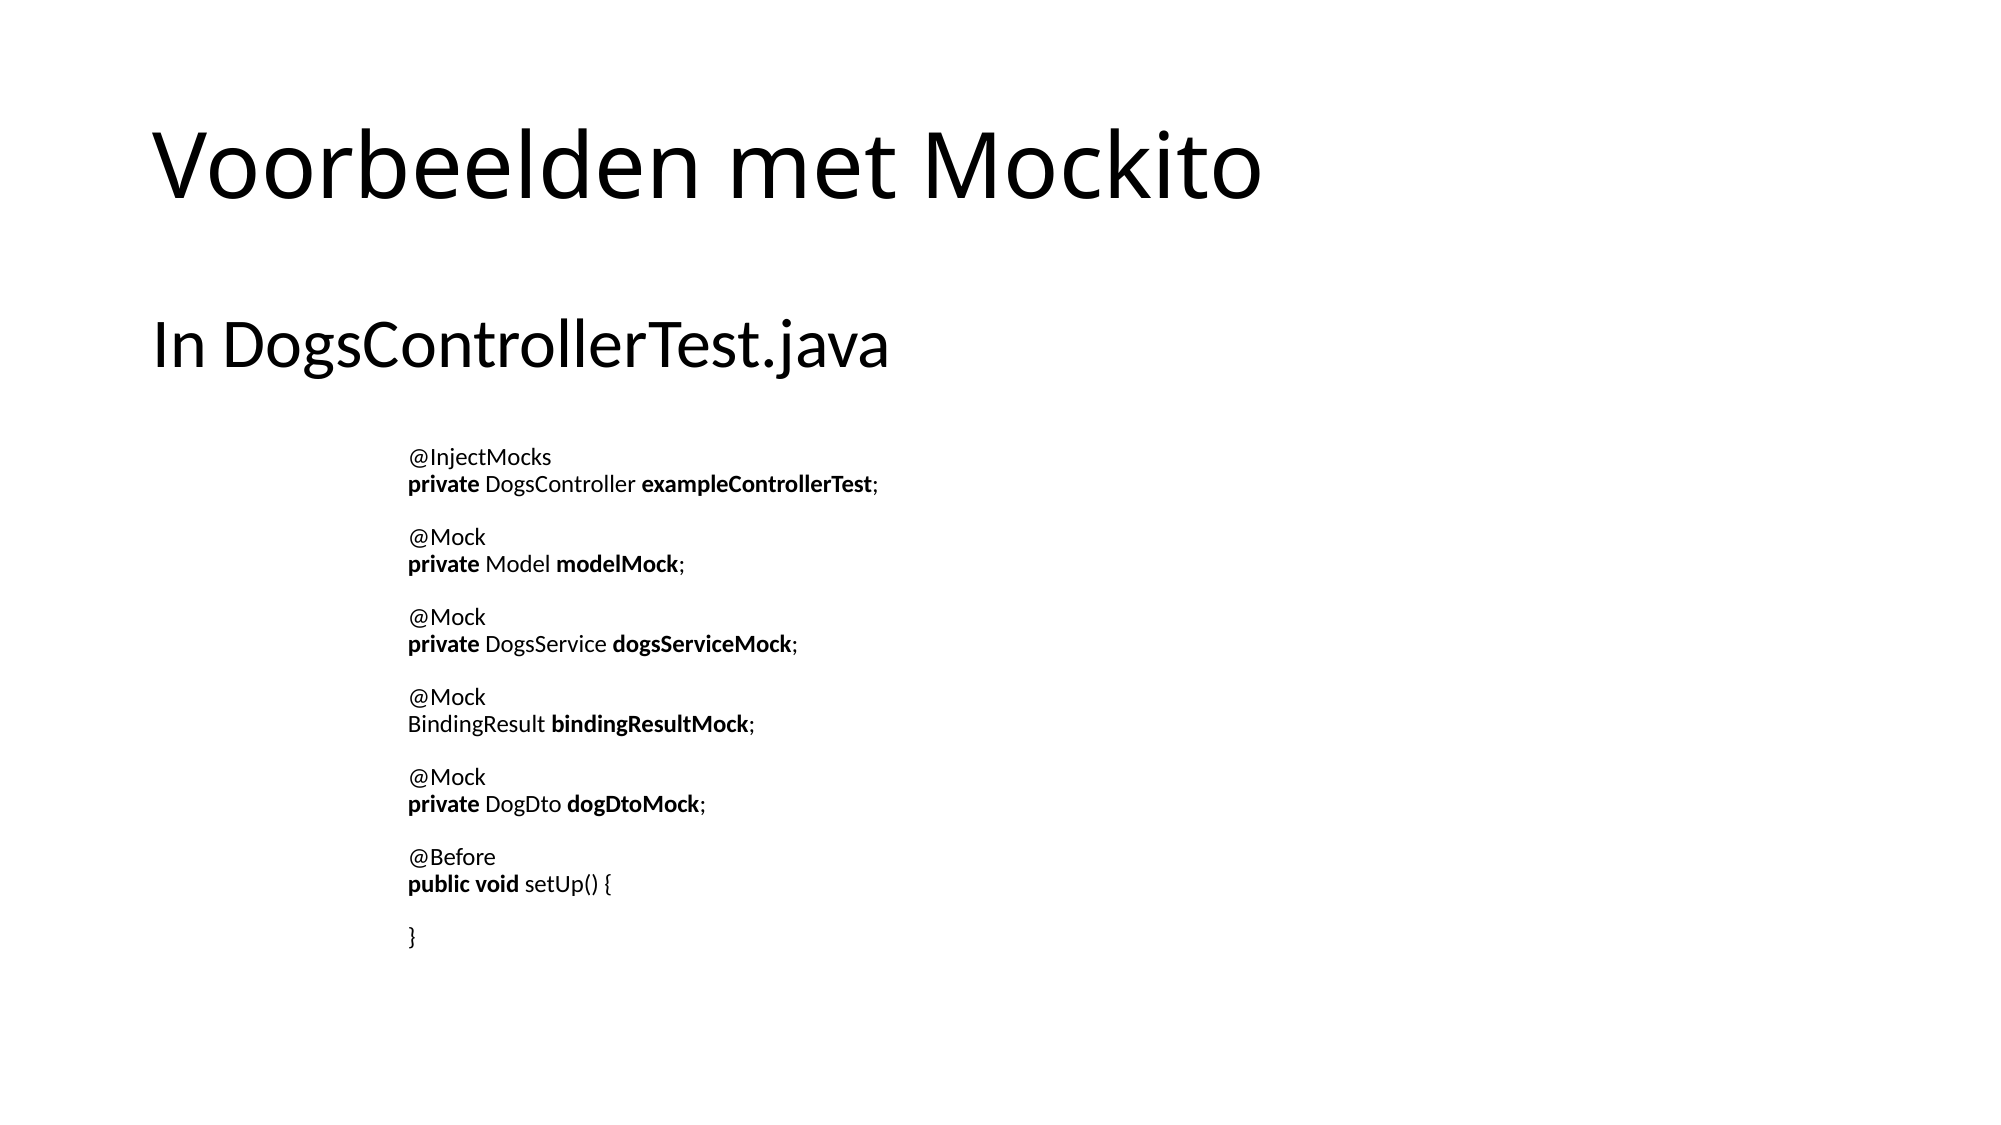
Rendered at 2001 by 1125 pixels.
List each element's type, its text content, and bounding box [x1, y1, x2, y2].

list In DogsControllerTest.java @InjectMocks private DogsController exampleControllerTest; @Mock private Model modelMock; @Mock private DogsService dogsServiceMock; @Mock BindingResult bindingResultMock; @Mock private DogDto dogDtoMock; @Before public void setUp() { } [137, 299, 1863, 1014]
title Voorbeelden met Mockito [137, 59, 1863, 278]
